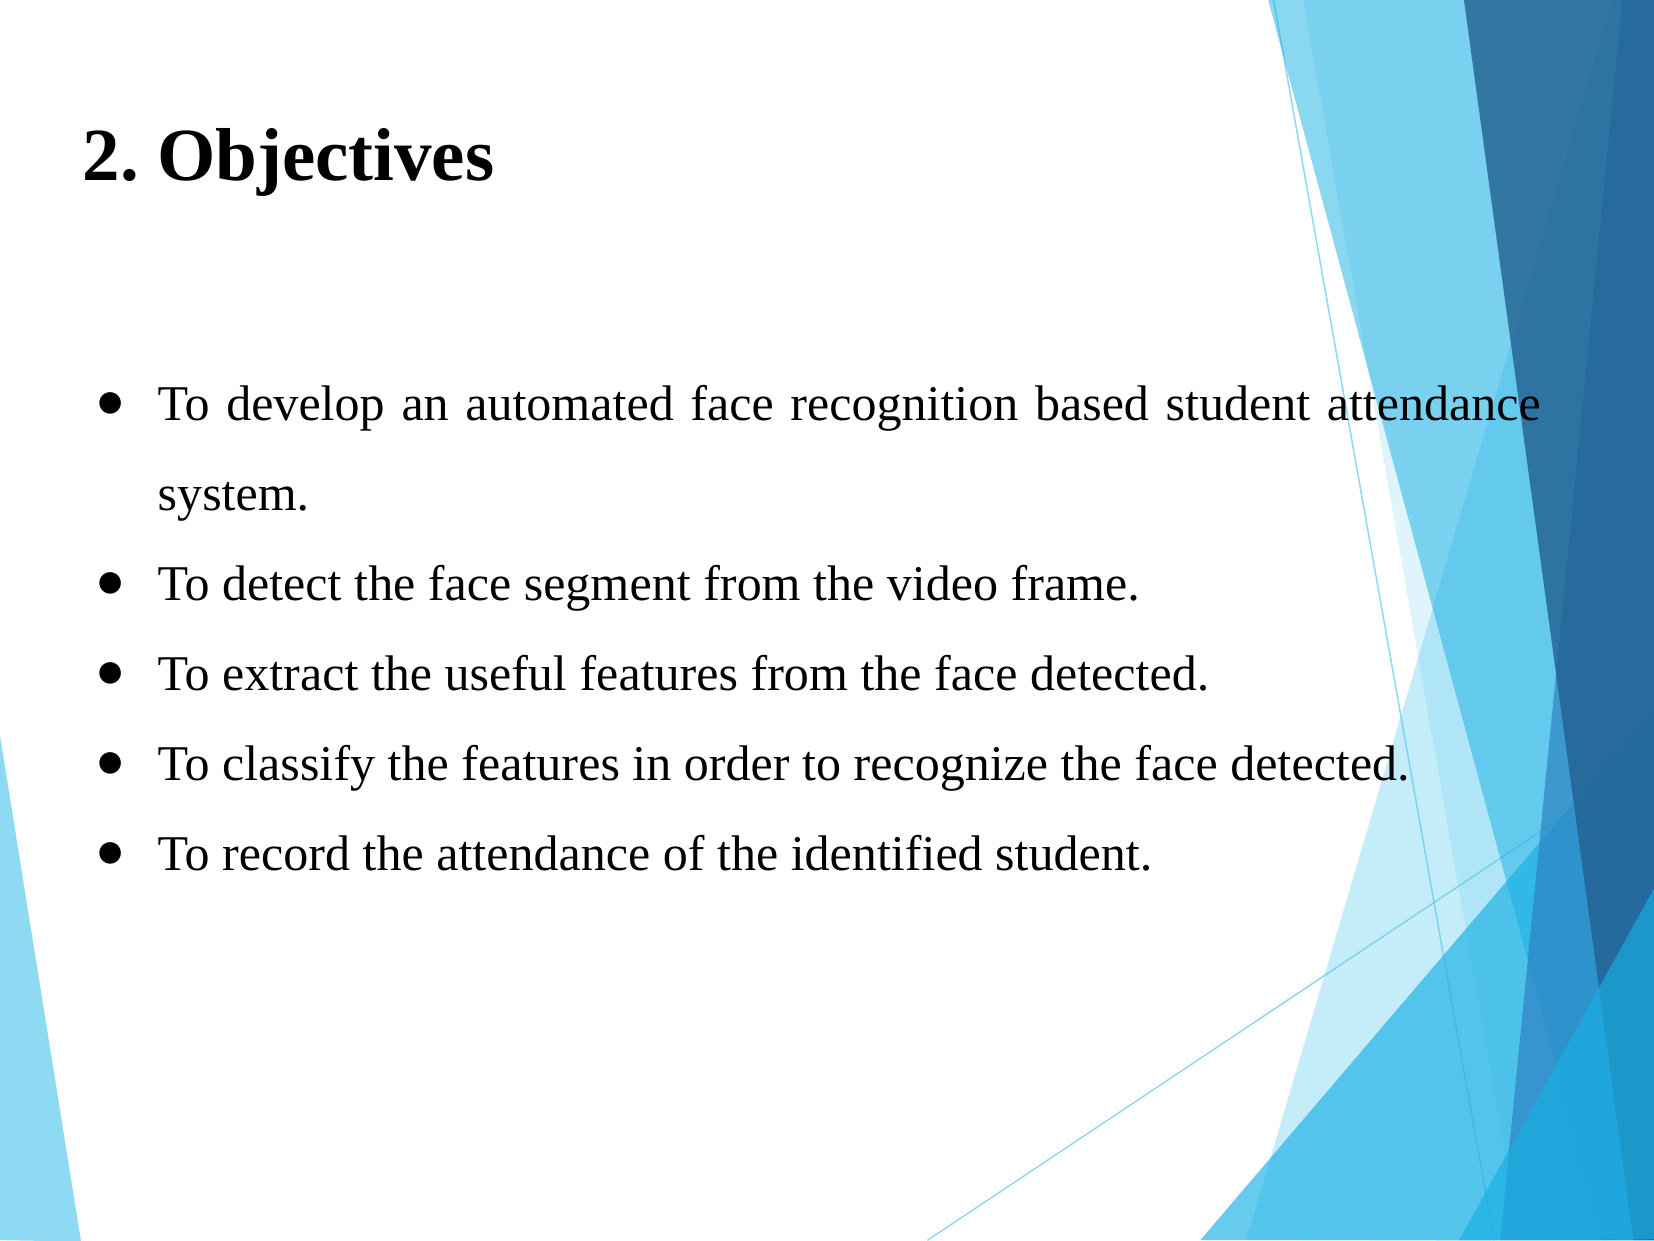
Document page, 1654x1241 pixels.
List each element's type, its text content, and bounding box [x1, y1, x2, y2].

text_box 2. Objectives [82, 49, 1571, 257]
text_box To develop an automated face recognition based student attendance system. To detect the face segment from the video frame. To extract the useful features from the face detected. To classify the features in order to recognize the face detected. To record the attendance of the identified student. [82, 337, 1543, 955]
